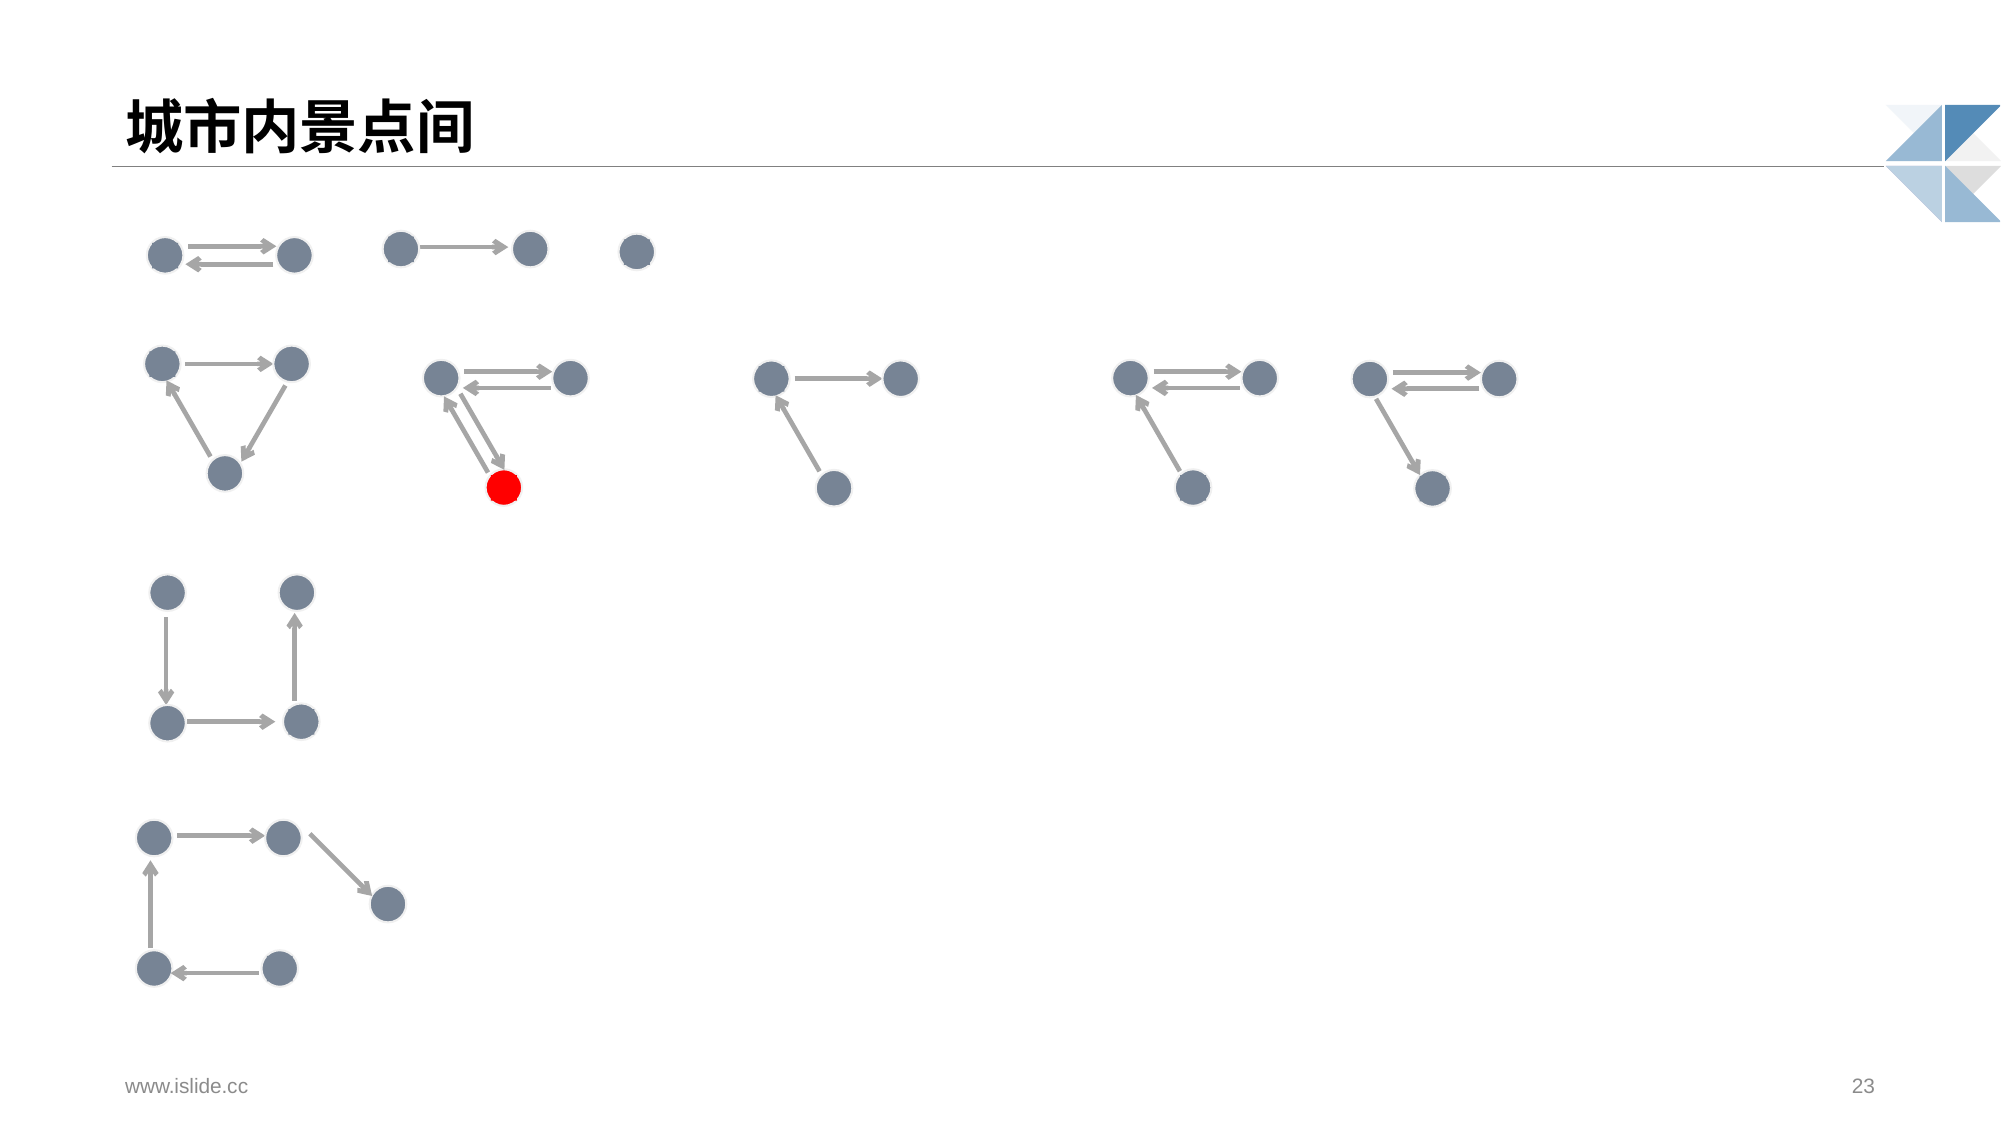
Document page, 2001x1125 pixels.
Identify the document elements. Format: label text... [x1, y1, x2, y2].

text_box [276, 236, 313, 274]
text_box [146, 236, 184, 274]
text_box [485, 469, 523, 506]
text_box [882, 360, 919, 397]
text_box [135, 950, 173, 987]
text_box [369, 885, 407, 923]
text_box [273, 345, 310, 383]
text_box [1414, 470, 1451, 507]
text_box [261, 950, 299, 987]
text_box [1351, 360, 1389, 398]
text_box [149, 704, 186, 742]
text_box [1112, 359, 1149, 397]
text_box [753, 360, 790, 397]
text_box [149, 574, 186, 611]
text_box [282, 703, 320, 740]
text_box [422, 359, 460, 397]
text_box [265, 819, 302, 857]
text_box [815, 469, 853, 507]
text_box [278, 574, 316, 611]
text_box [206, 454, 244, 492]
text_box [1174, 469, 1212, 506]
footer www.islide.cc [109, 1068, 790, 1103]
title 城市内景点间 [109, 0, 1890, 169]
slide_number 23 [1412, 1068, 1890, 1103]
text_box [1241, 359, 1279, 397]
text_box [511, 230, 549, 268]
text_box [144, 345, 181, 383]
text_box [1480, 360, 1518, 398]
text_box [135, 819, 173, 857]
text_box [552, 359, 589, 397]
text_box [382, 230, 420, 268]
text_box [618, 233, 656, 271]
